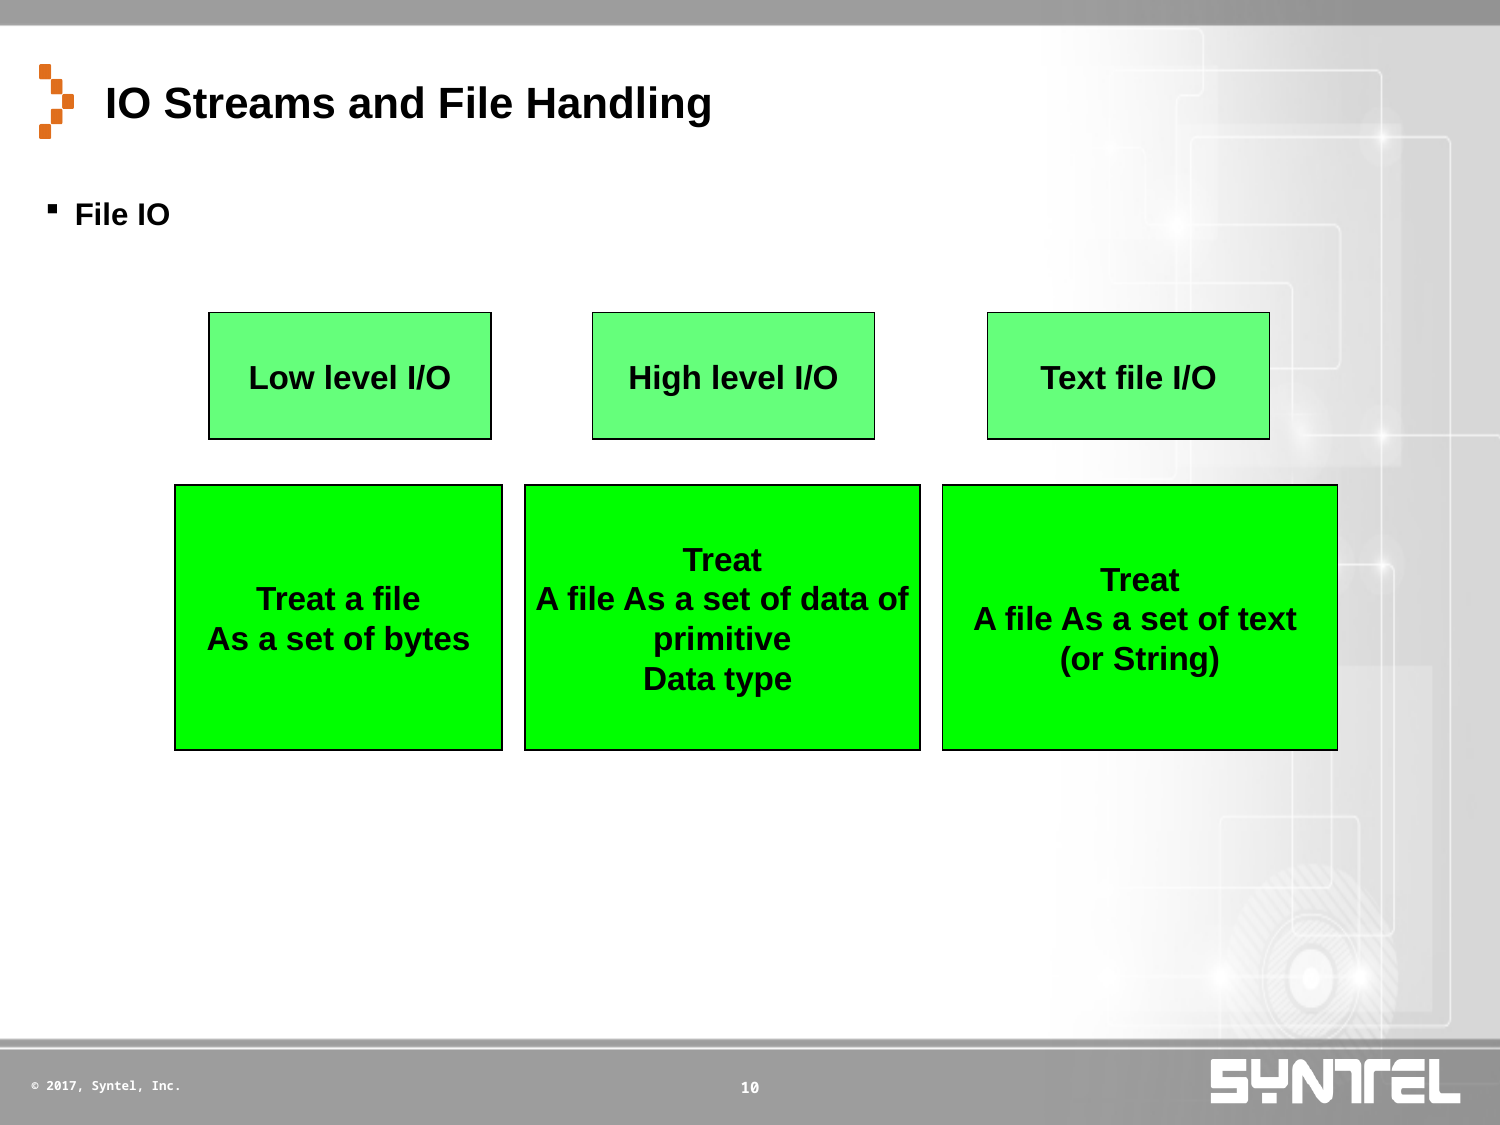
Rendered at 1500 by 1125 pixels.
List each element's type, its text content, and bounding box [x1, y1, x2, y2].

title IO Streams and File Handling [90, 43, 1462, 160]
picture [0, 0, 1500, 1125]
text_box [174, 312, 1338, 751]
list File IO [30, 186, 1461, 1006]
